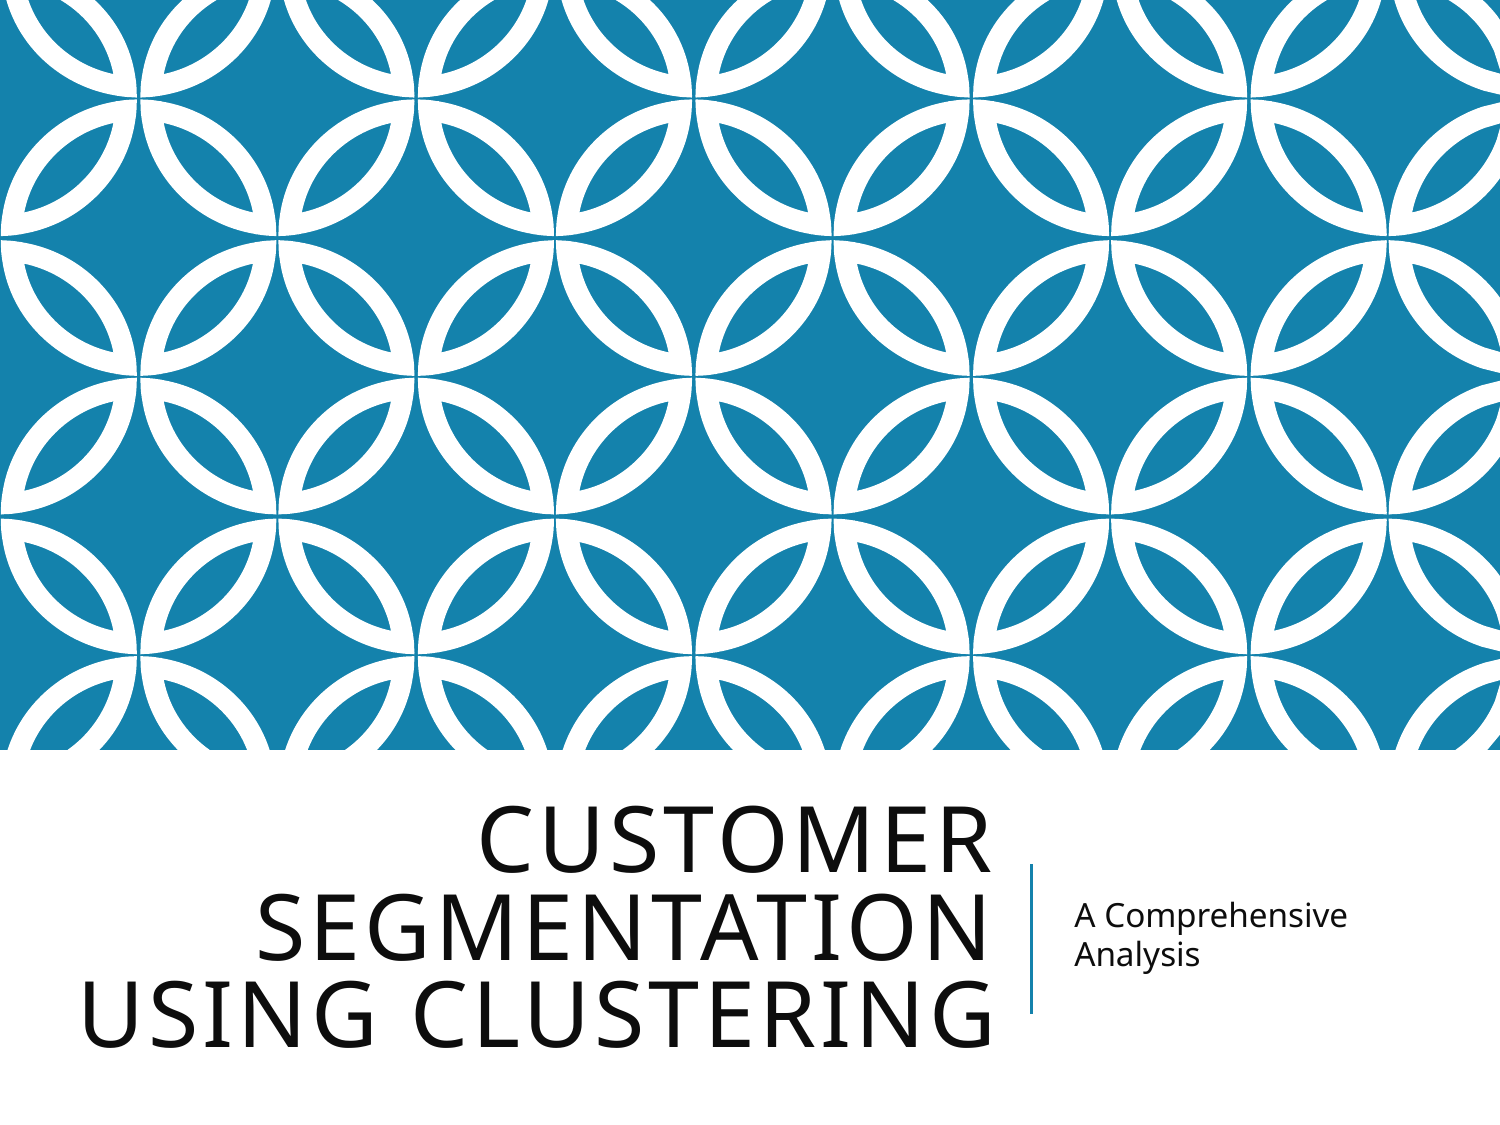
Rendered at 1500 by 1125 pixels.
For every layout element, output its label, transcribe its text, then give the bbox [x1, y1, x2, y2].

subtitle A Comprehensive Analysis [1059, 813, 1454, 1054]
title Customer Segmentation Using Clustering [56, 813, 1013, 1054]
